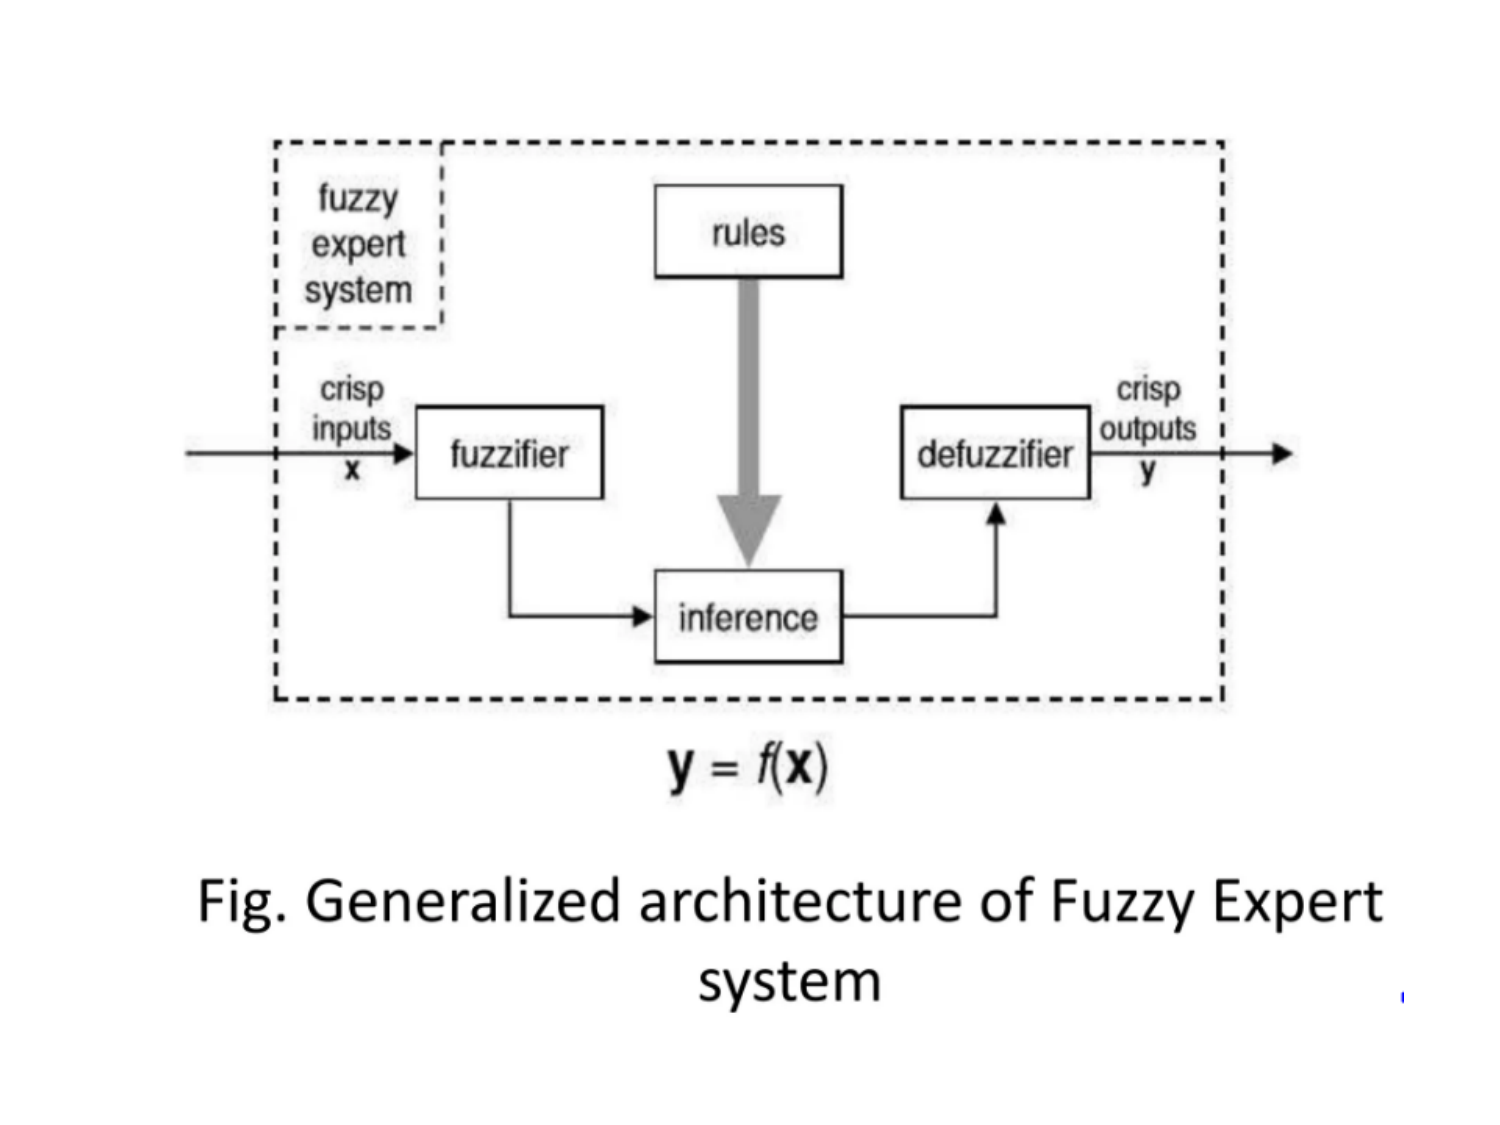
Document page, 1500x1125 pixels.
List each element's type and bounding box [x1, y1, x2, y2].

picture [95, 87, 1405, 1038]
